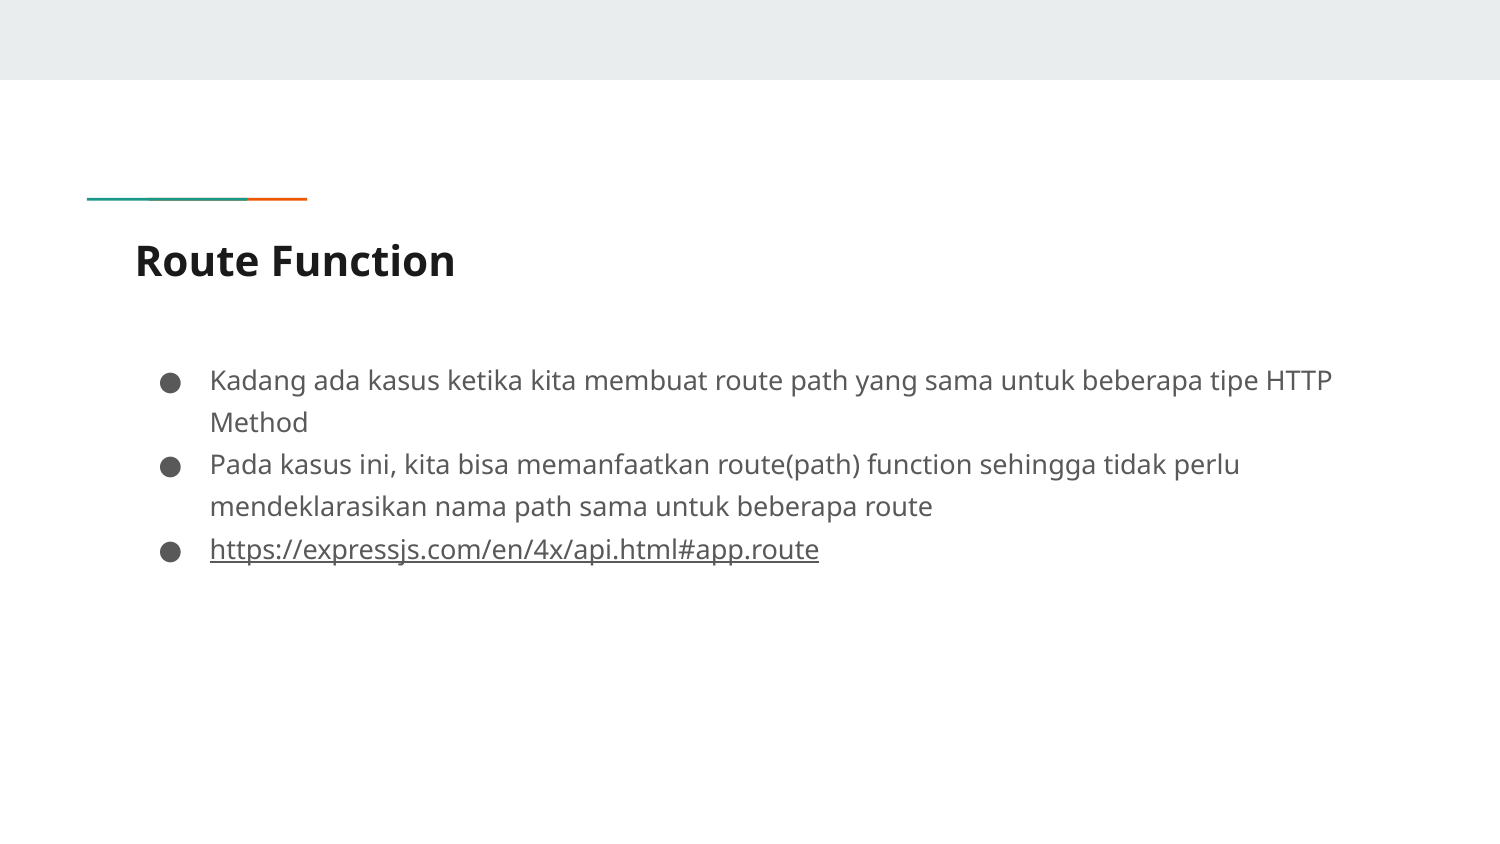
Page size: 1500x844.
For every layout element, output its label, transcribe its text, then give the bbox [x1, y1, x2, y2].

title Route Function [119, 216, 1381, 305]
list Kadang ada kasus ketika kita membuat route path yang sama untuk beberapa tipe HTTP Method Pada kasus ini, kita bisa memanfaatkan route(path) function sehingga tidak perlu mendeklarasikan nama path sama untuk beberapa route https://expressjs.com/en/4x/api.html#app.route [119, 341, 1381, 712]
